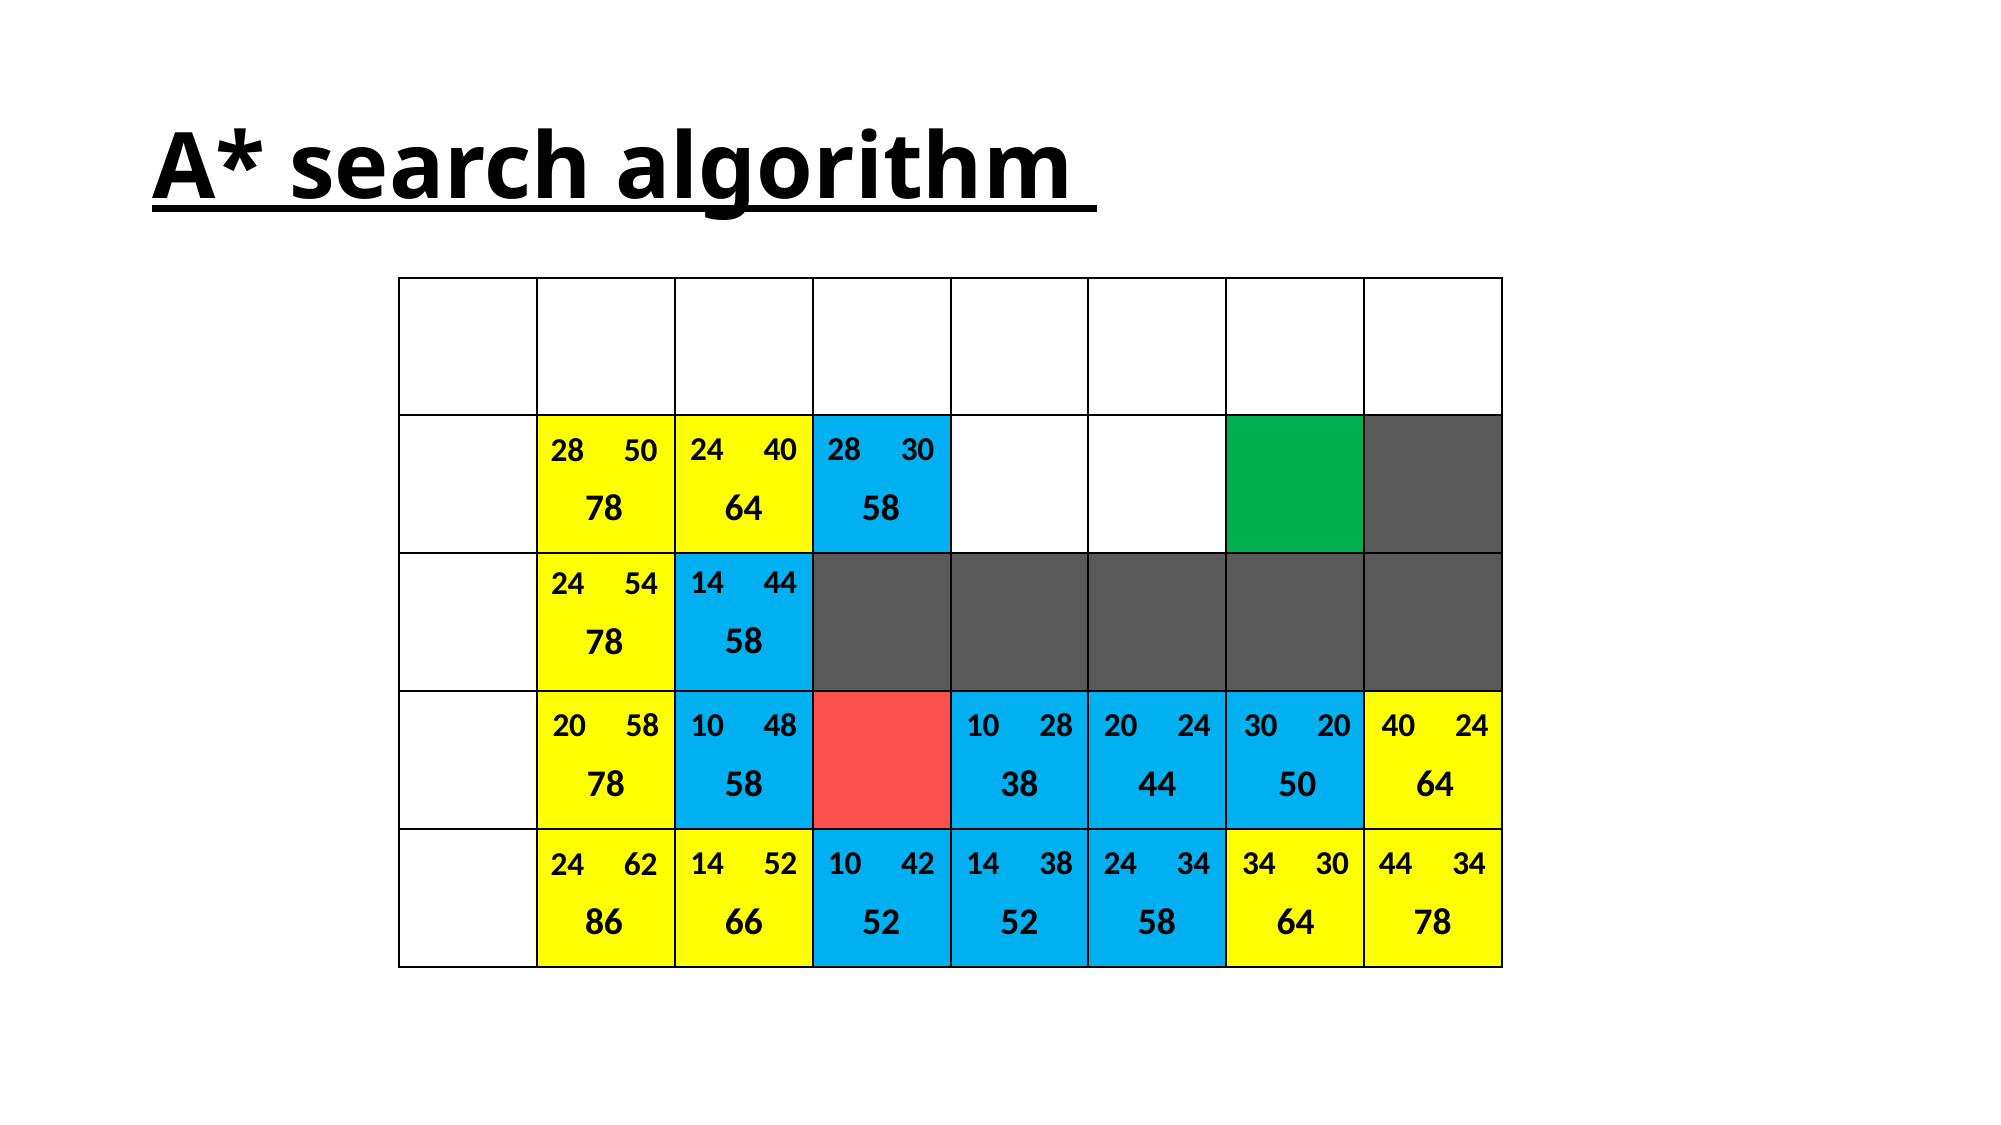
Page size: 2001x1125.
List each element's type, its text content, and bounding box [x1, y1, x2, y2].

text_box 52 [985, 889, 1054, 950]
text_box 24 [536, 554, 600, 609]
text_box 54 [609, 554, 673, 609]
text_box 28 [535, 420, 599, 476]
text_box 64 [1261, 889, 1330, 950]
text_box [950, 552, 1087, 692]
text_box [676, 889, 812, 968]
text_box 78 [572, 751, 640, 812]
text_box [950, 828, 1087, 968]
text_box [676, 828, 812, 889]
text_box [674, 751, 812, 828]
text_box [398, 692, 536, 828]
text_box [1087, 692, 1225, 828]
text_box 78 [1398, 889, 1467, 950]
text_box 20 [537, 696, 601, 751]
text_box 78 [570, 609, 639, 670]
text_box [1087, 277, 1225, 416]
text_box [812, 828, 950, 889]
text_box [398, 416, 536, 552]
text_box 58 [710, 608, 778, 669]
text_box 78 [570, 476, 638, 536]
text_box [1087, 552, 1225, 692]
text_box 38 [985, 751, 1054, 812]
text_box 64 [709, 475, 778, 536]
text_box 44 [1123, 751, 1192, 812]
text_box 14 [951, 833, 1015, 889]
text_box 64 [1401, 751, 1470, 812]
text_box [674, 416, 812, 552]
text_box 48 [748, 696, 813, 751]
text_box 44 [1364, 833, 1428, 889]
text_box [1087, 416, 1225, 552]
text_box [1363, 552, 1503, 692]
text_box 24 [1088, 833, 1152, 889]
text_box [1225, 277, 1363, 416]
text_box 34 [1161, 833, 1226, 889]
text_box [1363, 277, 1503, 416]
text_box [398, 828, 536, 968]
text_box 24 [1440, 696, 1504, 751]
text_box 40 [748, 420, 812, 475]
text_box 30 [886, 420, 950, 475]
text_box [674, 692, 812, 751]
text_box [536, 416, 674, 552]
text_box [536, 277, 674, 416]
text_box [1363, 828, 1503, 968]
text_box 20 [1089, 696, 1153, 751]
text_box 62 [609, 834, 673, 890]
text_box 50 [609, 420, 673, 476]
title A* search algorithm [137, 59, 1863, 278]
text_box 42 [886, 833, 950, 889]
text_box [536, 692, 674, 828]
text_box 34 [1227, 833, 1291, 889]
text_box 10 [675, 696, 739, 751]
text_box 86 [570, 889, 638, 950]
text_box 24 [675, 420, 739, 475]
text_box 28 [812, 420, 876, 475]
text_box 66 [710, 889, 778, 950]
text_box [812, 552, 950, 692]
text_box [1225, 416, 1363, 552]
text_box 24 [1162, 696, 1226, 751]
text_box [950, 692, 1087, 828]
text_box [1087, 889, 1225, 968]
text_box 38 [1024, 833, 1088, 889]
text_box [812, 475, 950, 552]
text_box 20 [1302, 696, 1366, 751]
text_box 44 [748, 553, 813, 608]
text_box [1363, 751, 1503, 828]
text_box [1225, 552, 1363, 692]
text_box 30 [1229, 696, 1293, 751]
text_box 24 [535, 834, 599, 890]
text_box 52 [748, 833, 813, 889]
text_box [1225, 828, 1363, 968]
text_box [1363, 416, 1503, 552]
text_box 30 [1300, 833, 1364, 889]
text_box 34 [1437, 833, 1501, 889]
text_box 14 [676, 833, 739, 889]
text_box 58 [610, 696, 675, 751]
text_box [950, 416, 1087, 552]
text_box [1225, 692, 1363, 828]
text_box 10 [951, 696, 1015, 751]
text_box 10 [813, 833, 877, 889]
text_box [674, 552, 812, 692]
text_box 52 [847, 889, 916, 950]
text_box 58 [847, 475, 915, 536]
text_box [536, 828, 676, 968]
text_box [398, 277, 536, 416]
text_box [1363, 692, 1503, 751]
text_box [674, 277, 812, 416]
text_box 58 [1123, 889, 1191, 950]
text_box [812, 889, 950, 968]
text_box [950, 277, 1087, 416]
text_box 58 [710, 751, 778, 812]
text_box [812, 277, 950, 416]
text_box [536, 552, 674, 692]
text_box [1087, 828, 1225, 889]
text_box 40 [1366, 696, 1431, 751]
text_box [812, 416, 950, 475]
text_box 28 [1024, 696, 1088, 751]
text_box 14 [675, 553, 739, 608]
text_box [812, 692, 950, 828]
text_box 50 [1263, 751, 1332, 812]
text_box [398, 552, 536, 692]
